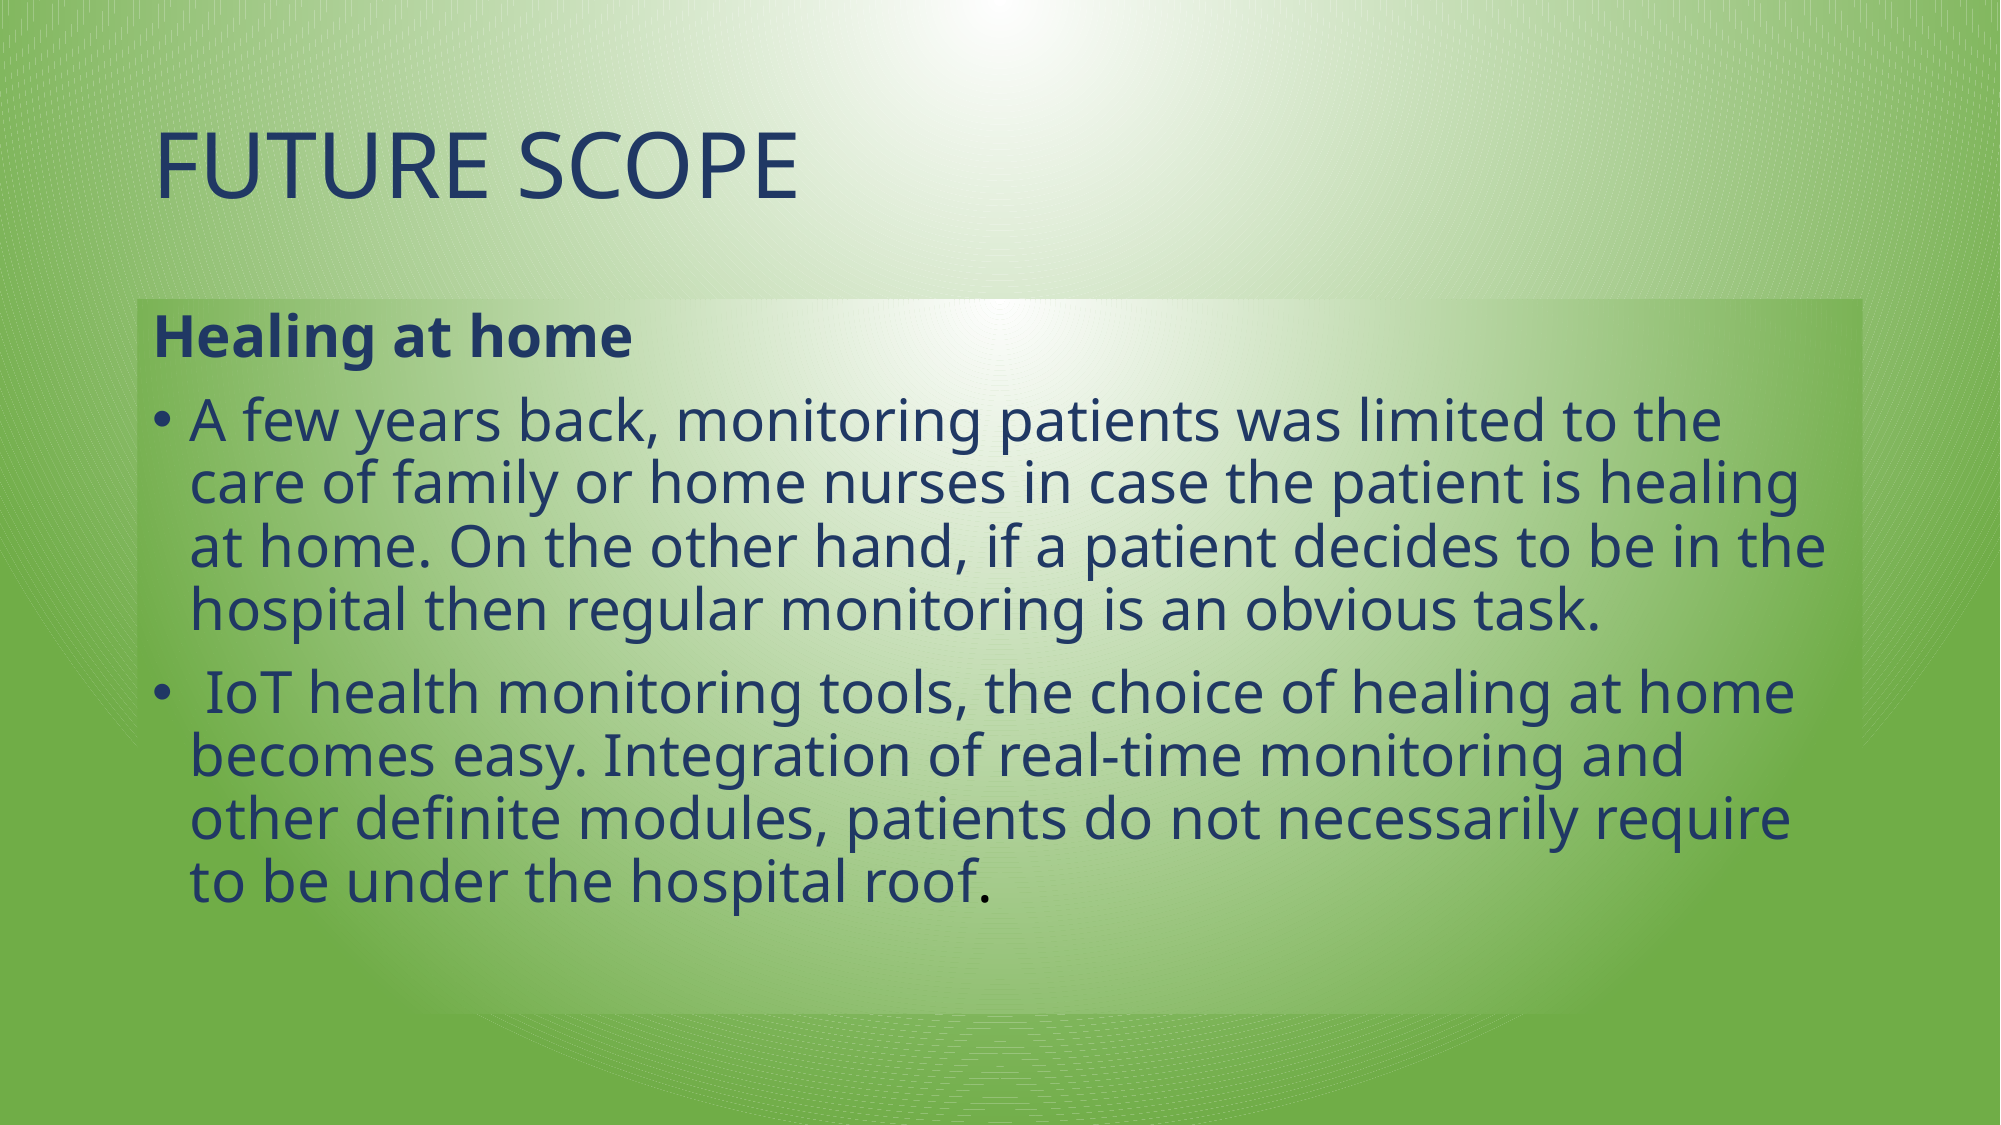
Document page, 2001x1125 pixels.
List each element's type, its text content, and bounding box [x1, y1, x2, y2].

list Healing at home A few years back, monitoring patients was limited to the care of family or home nurses in case the patient is healing at home. On the other hand, if a patient decides to be in the hospital then regular monitoring is an obvious task. IoT health monitoring tools, the choice of healing at home becomes easy. Integration of real-time monitoring and other definite modules, patients do not necessarily require to be under the hospital roof. [137, 299, 1863, 1014]
title FUTURE SCOPE [137, 59, 1863, 278]
